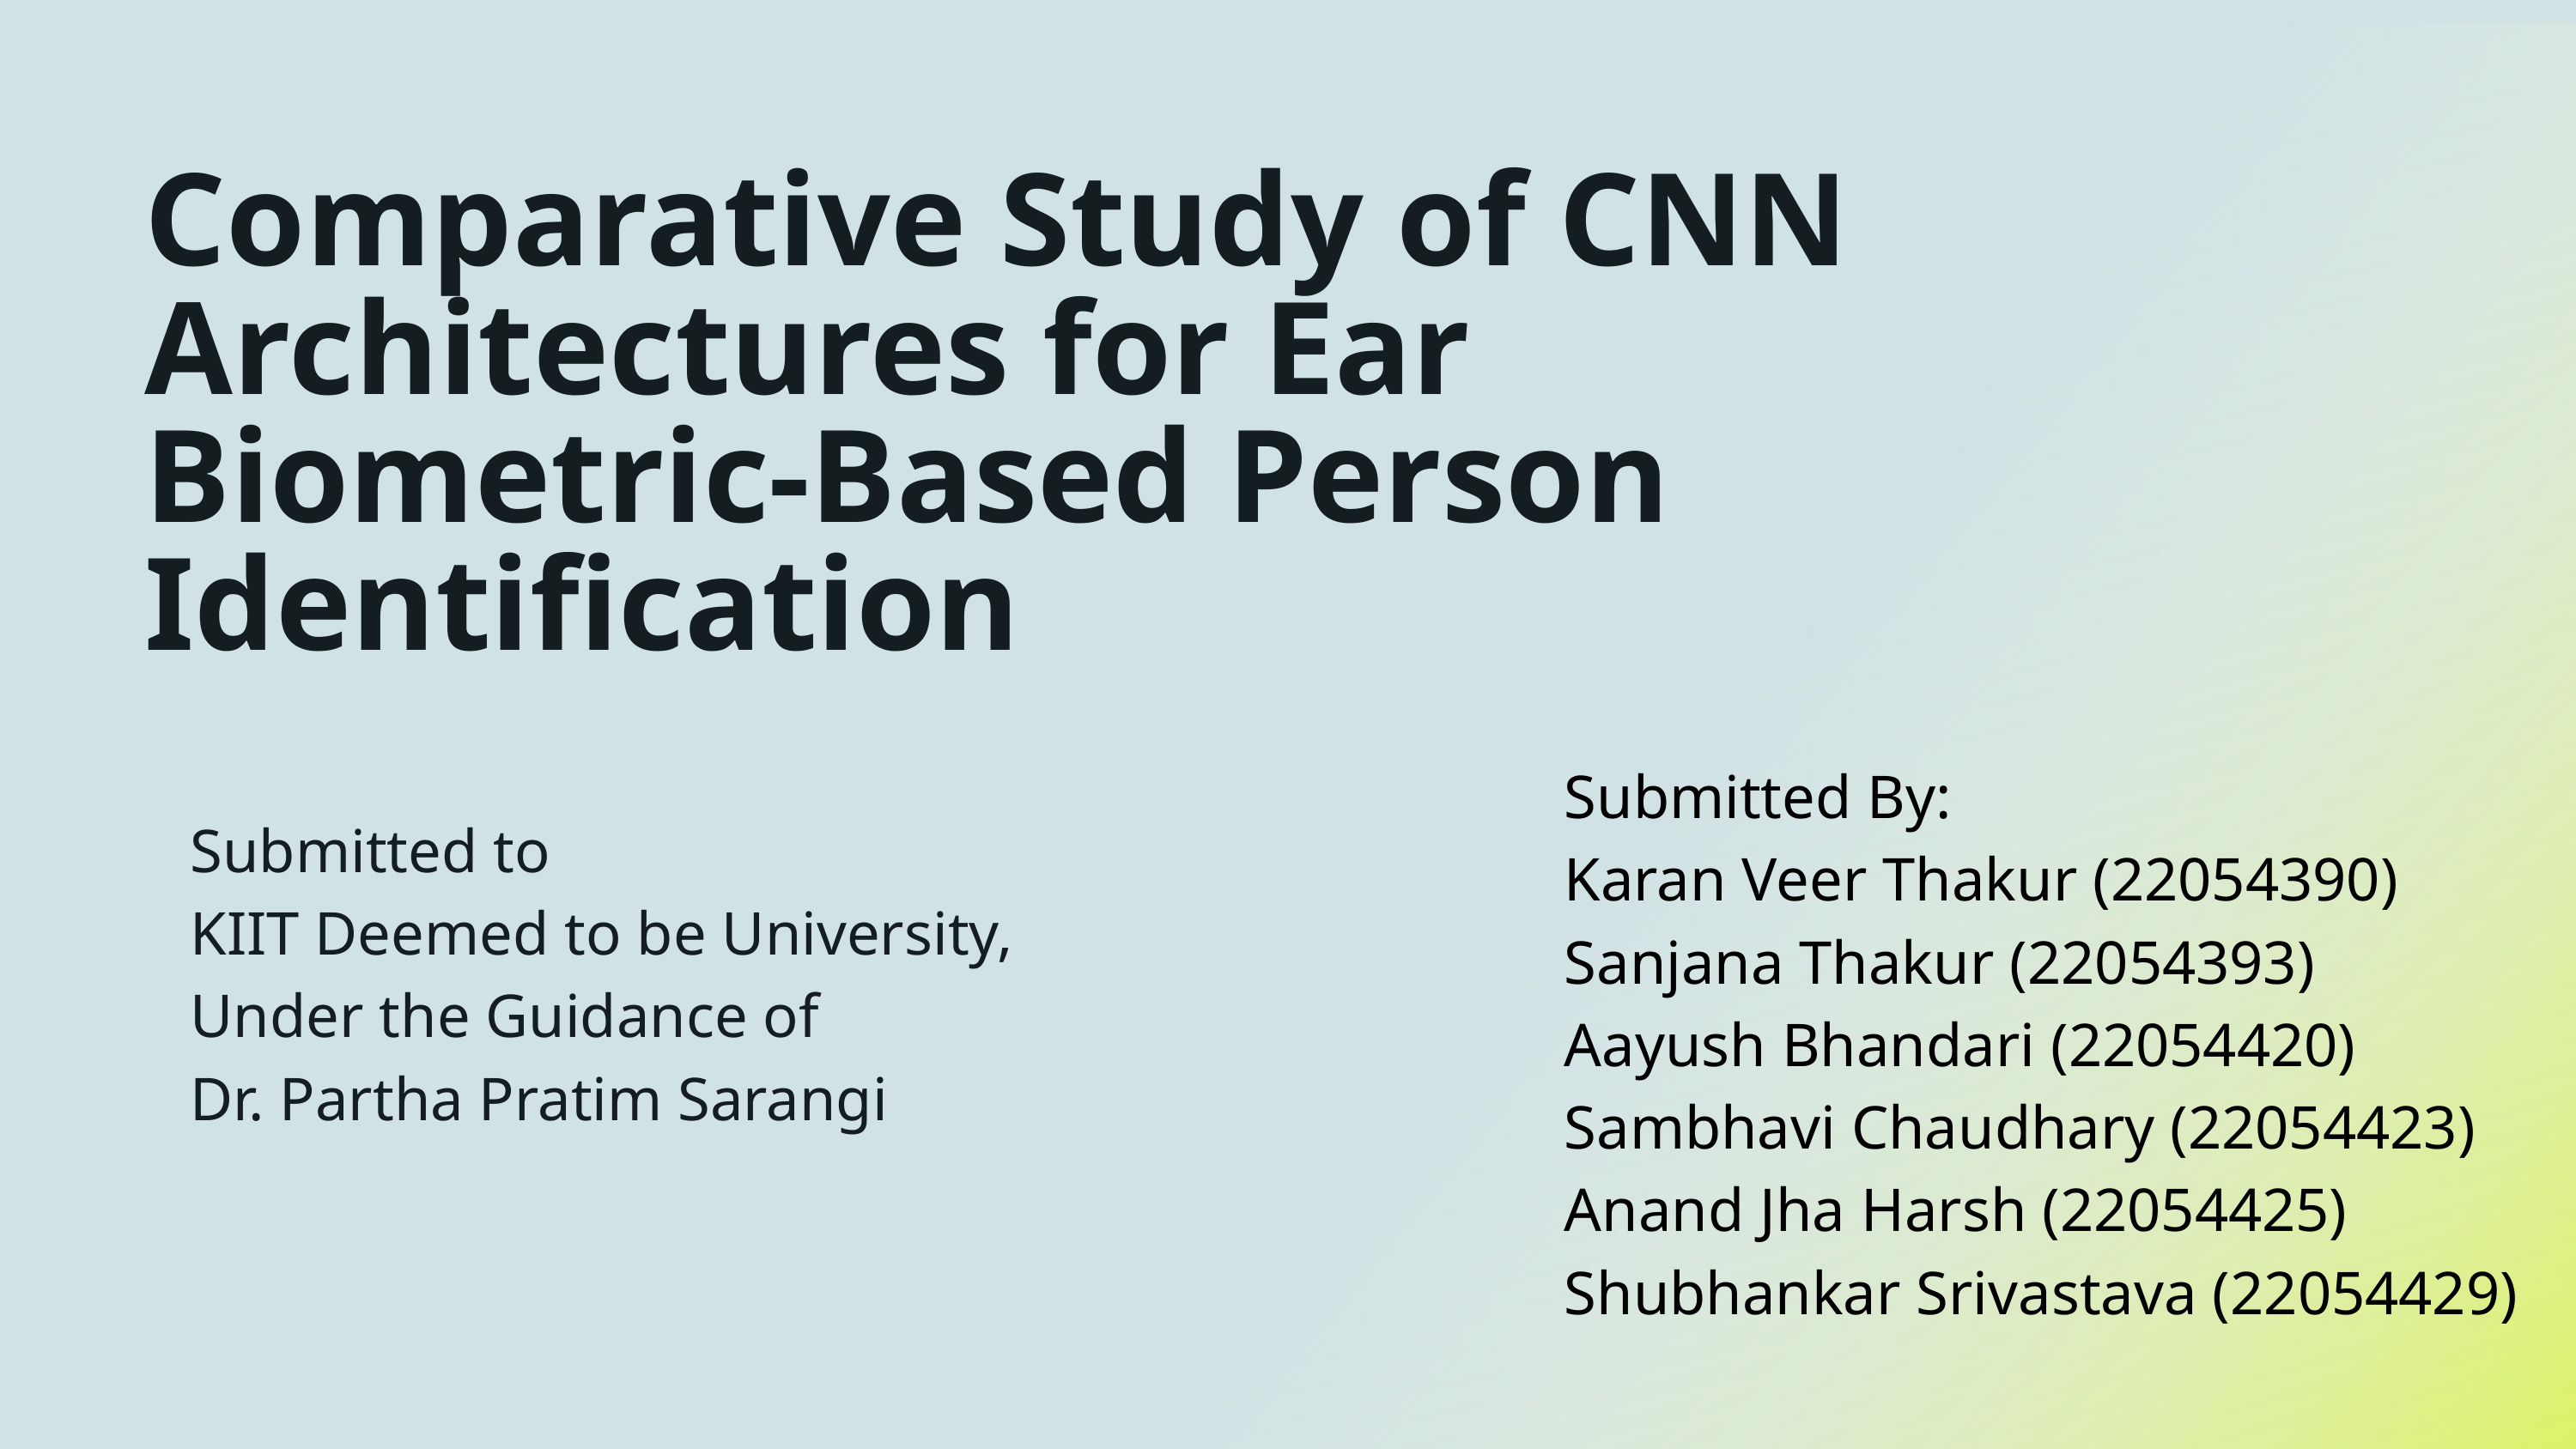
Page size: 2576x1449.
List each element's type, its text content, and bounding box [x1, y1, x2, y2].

text_box Submitted By: Karan Veer Thakur (22054390) Sanjana Thakur (22054393) Aayush Bhandari (22054420) Sambhavi Chaudhary (22054423) Anand Jha Harsh (22054425) Shubhankar Srivastava (22054429) [1564, 748, 2576, 1410]
text_box Comparative Study of CNN Architectures for Ear Biometric-Based Person Identification [144, 163, 2105, 676]
text_box [1005, 22, 2576, 1449]
text_box Submitted to KIIT Deemed to be University, Under the Guidance of Dr. Partha Pratim Sarangi [190, 801, 1368, 1298]
